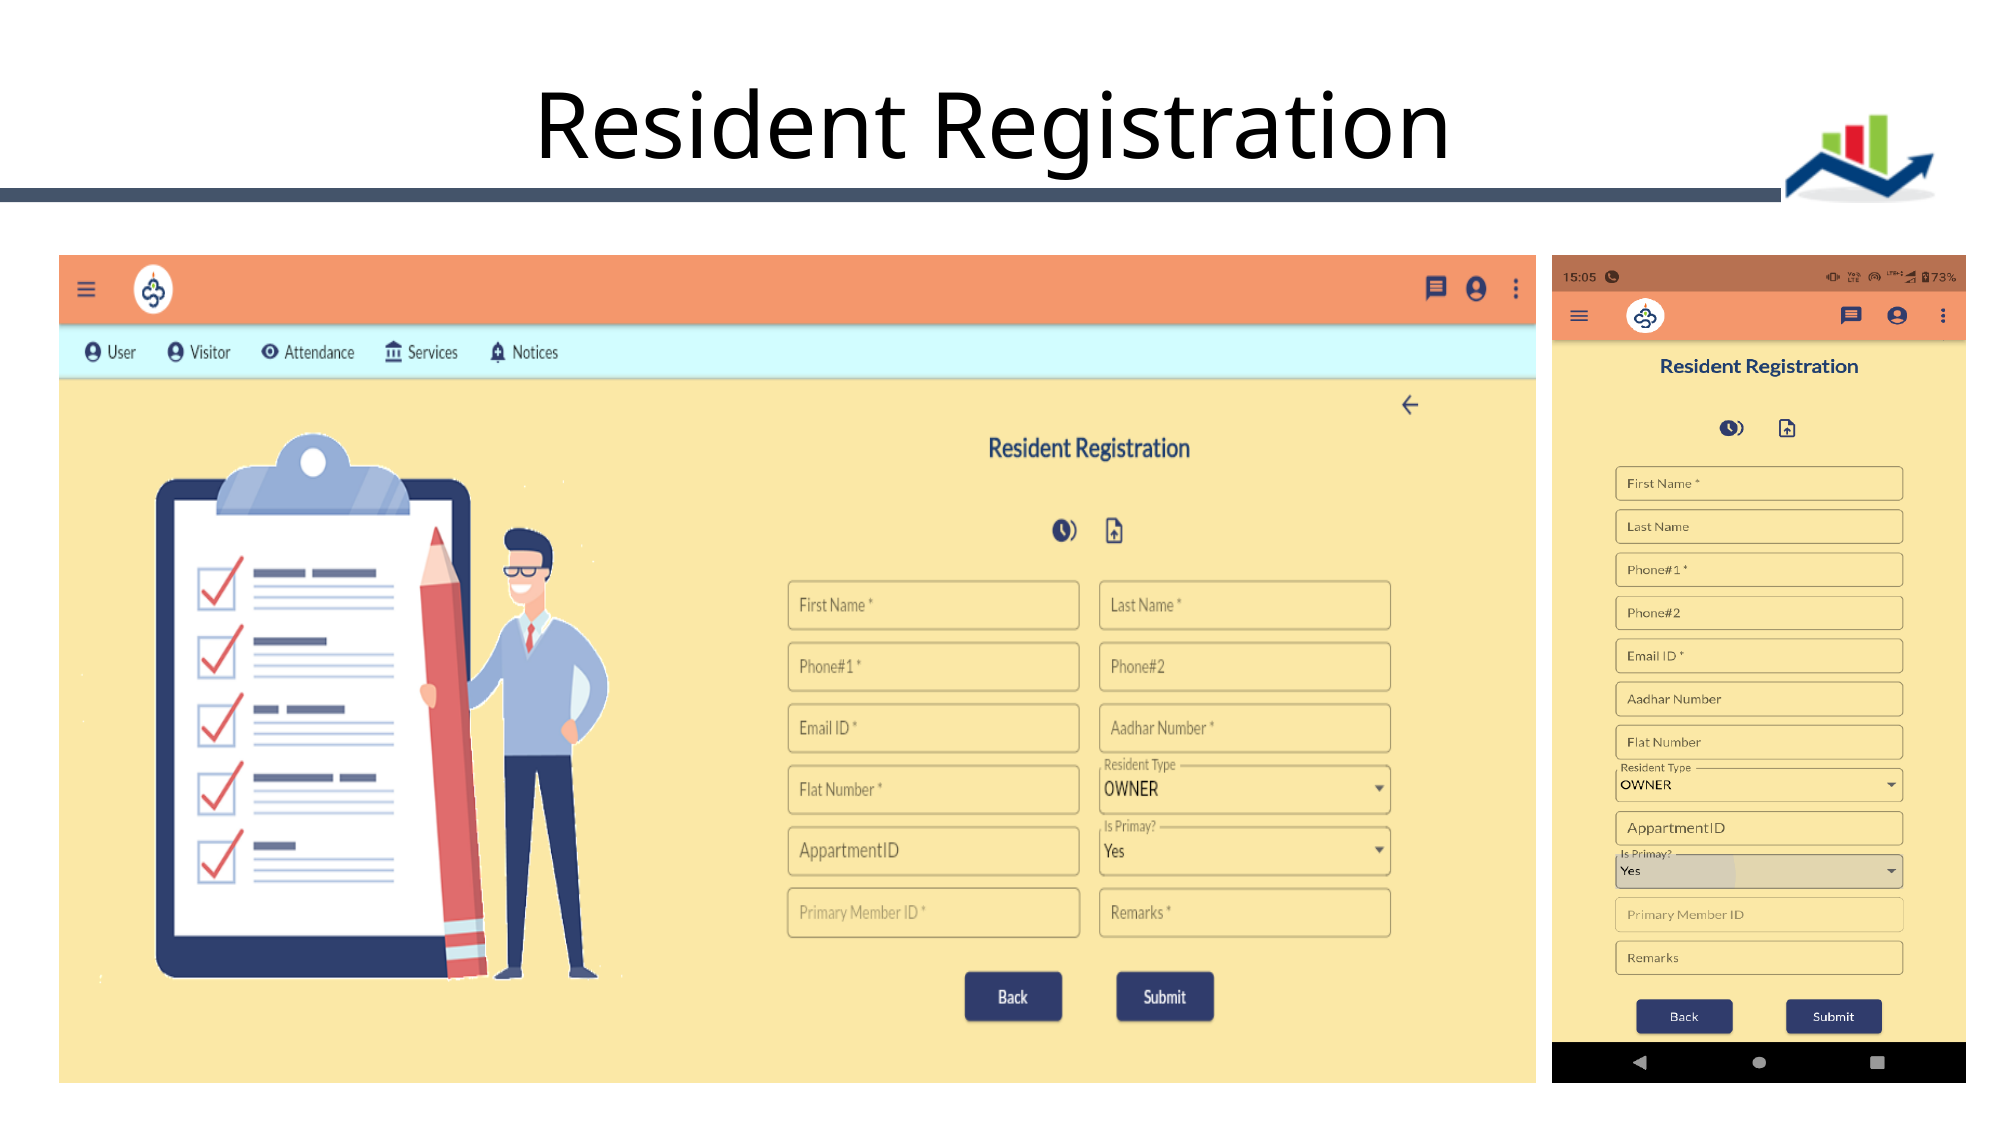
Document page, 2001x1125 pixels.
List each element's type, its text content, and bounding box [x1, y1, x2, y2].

picture [1552, 255, 1966, 1083]
picture [1781, 108, 1943, 203]
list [58, 255, 1536, 1083]
title Resident Registration [131, 59, 1857, 198]
